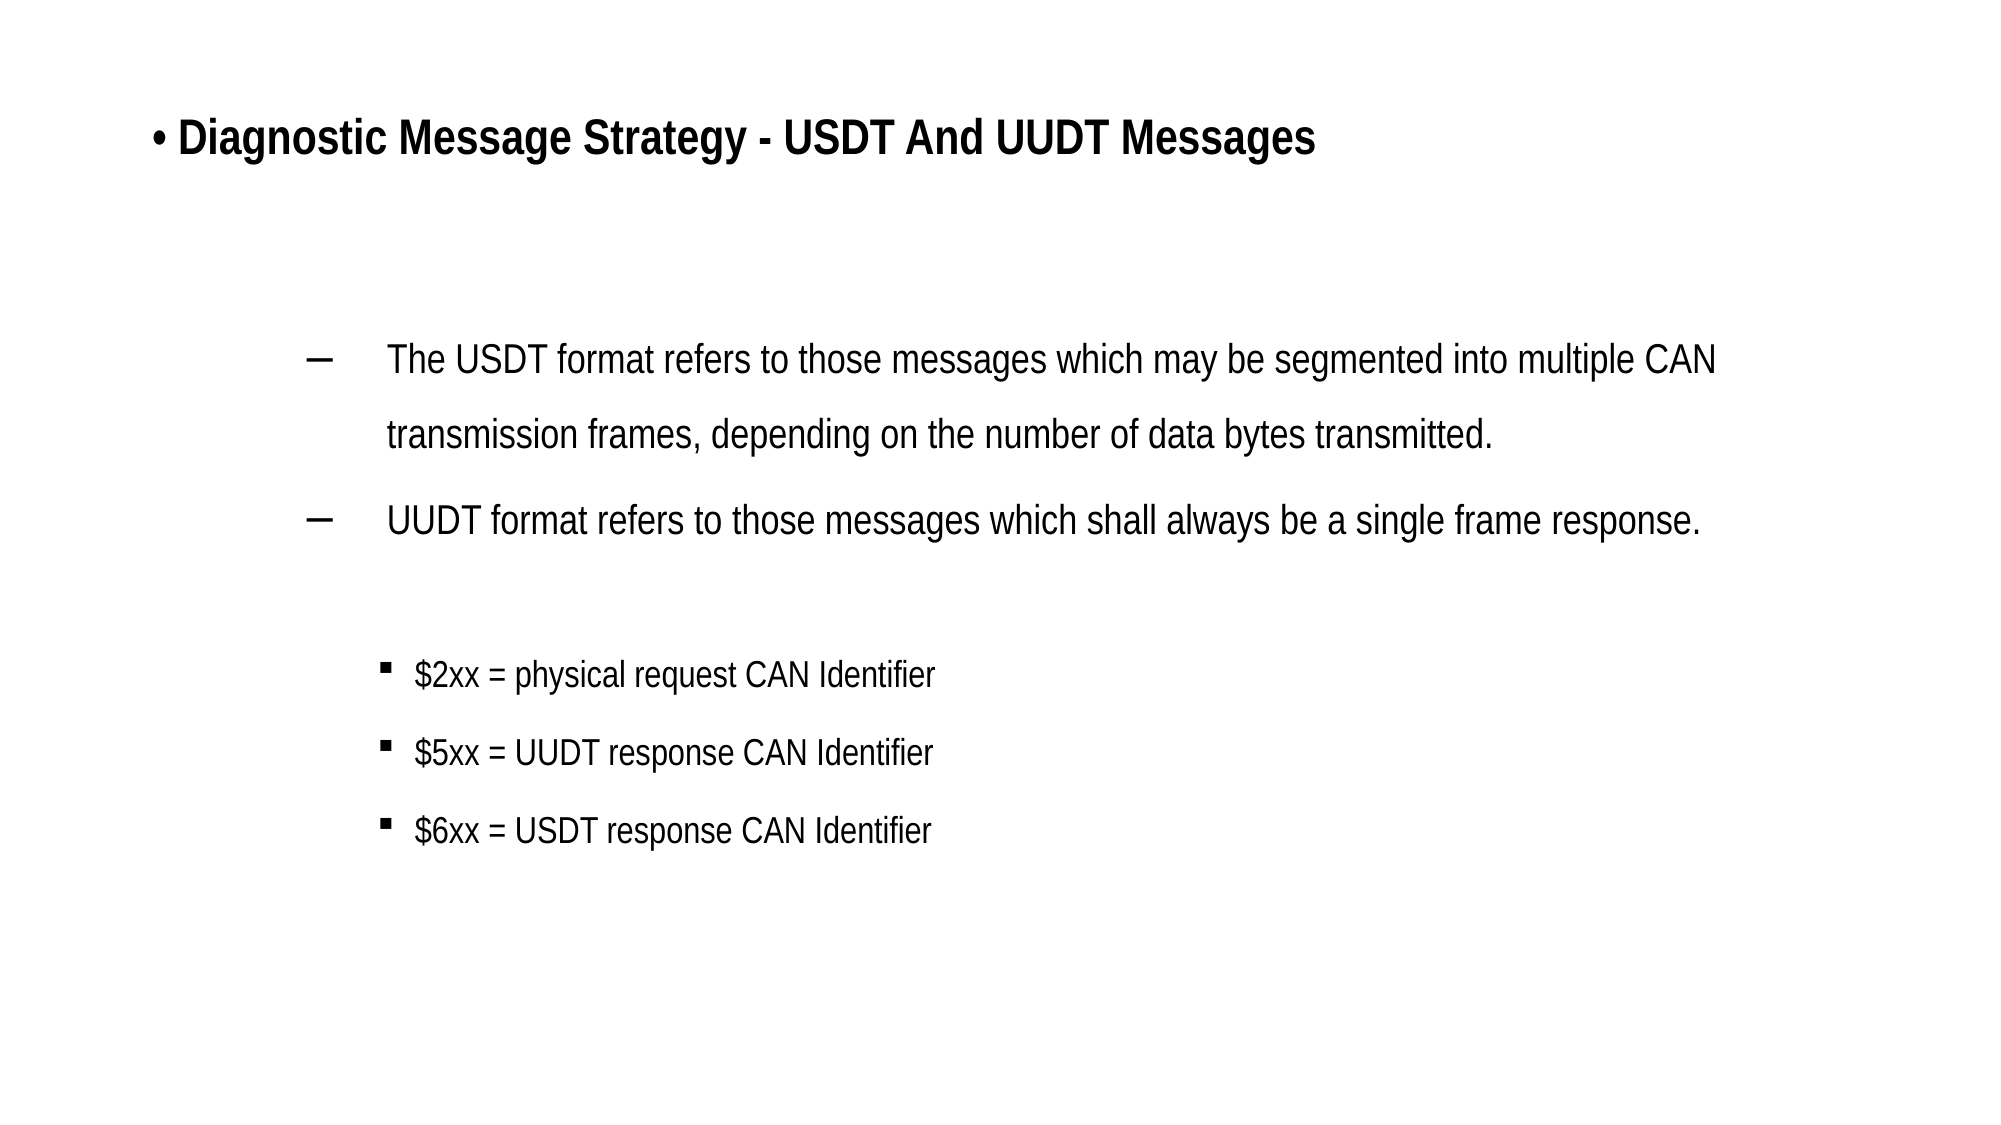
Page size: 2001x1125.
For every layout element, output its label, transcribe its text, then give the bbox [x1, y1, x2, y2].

list The USDT format refers to those messages which may be segmented into multiple CAN transmission frames, depending on the number of data bytes transmitted. UUDT format refers to those messages which shall always be a single frame response. $2xx = physical request CAN Identifier $5xx = UUDT response CAN Identifier $6xx = USDT response CAN Identifier [137, 299, 1863, 1014]
title • Diagnostic Message Strategy - USDT And UUDT Messages [137, 59, 1863, 278]
